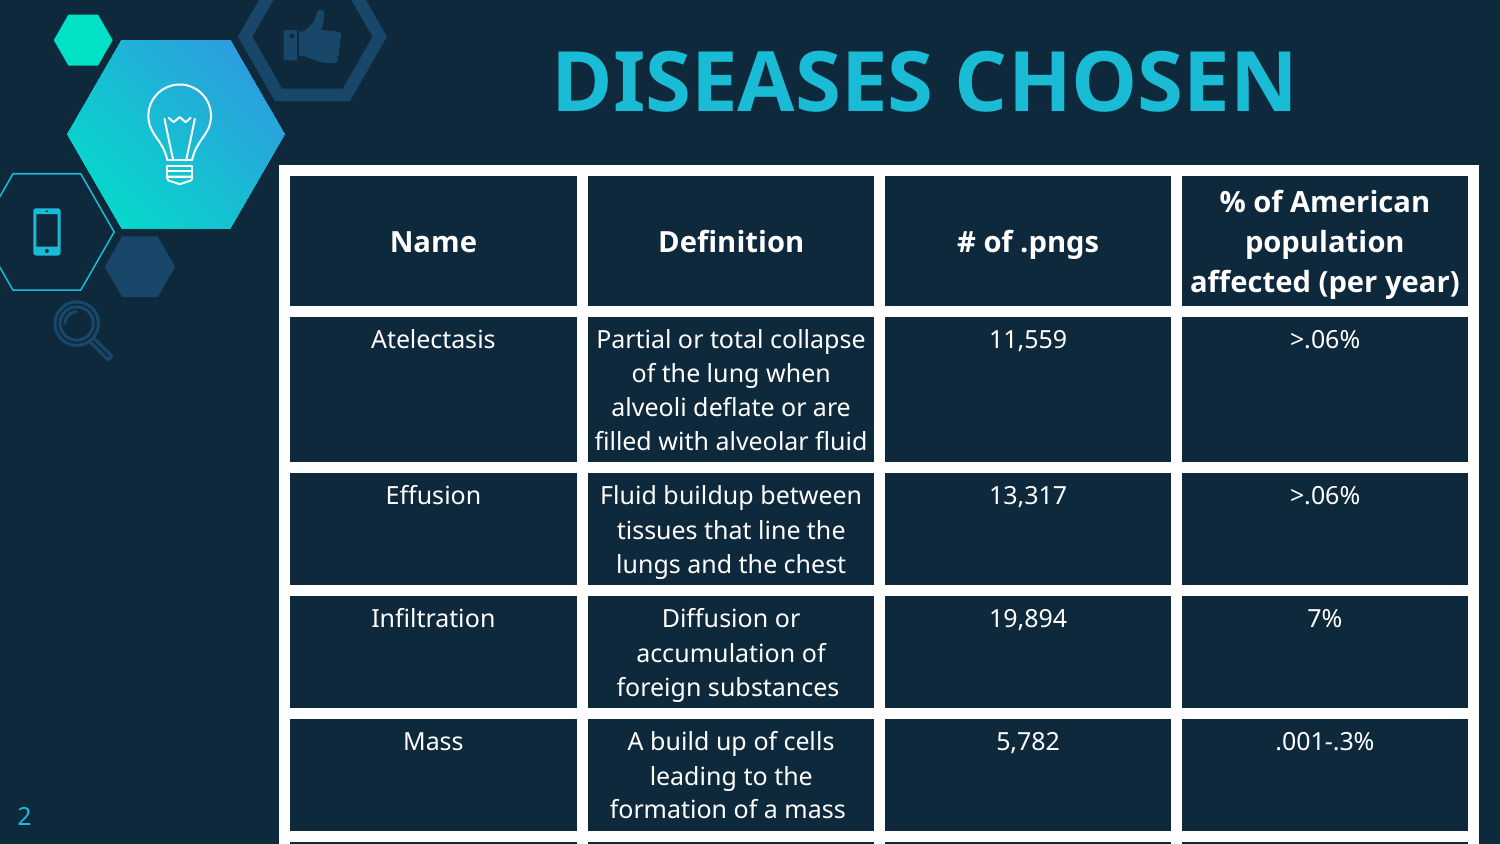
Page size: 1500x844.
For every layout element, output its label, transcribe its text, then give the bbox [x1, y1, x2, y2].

table_cell 7% [1182, 596, 1468, 708]
table_cell Effusion [290, 473, 577, 585]
table_cell >.06% [1182, 317, 1468, 462]
table_header % of American population affected (per year) [1182, 176, 1468, 306]
table_header # of .pngs [885, 176, 1171, 306]
table_cell 5,782 [885, 719, 1171, 831]
table_header Definition [588, 176, 874, 306]
table_cell .001-.3% [1182, 719, 1468, 831]
table_cell A build up of cells leading to the formation of a mass [588, 719, 874, 831]
table_cell >.06% [1182, 473, 1468, 585]
table_cell Infiltration [290, 596, 577, 708]
table_cell Partial or total collapse of the lung when alveoli deflate or are filled with alveolar fluid [588, 317, 874, 462]
table_cell 13,317 [885, 473, 1171, 585]
slide_number ‹#› [2, 785, 93, 844]
table_cell Diffusion or accumulation of foreign substances [588, 596, 874, 708]
table_cell Fluid buildup between tissues that line the lungs and the chest [588, 473, 874, 585]
table_cell 19,894 [885, 596, 1171, 708]
title DISEASES CHOSEN [450, 37, 1401, 144]
table_cell Mass [290, 719, 577, 831]
table_cell Atelectasis [290, 317, 577, 462]
table_cell 11,559 [885, 317, 1171, 462]
table_header Name [290, 176, 577, 306]
